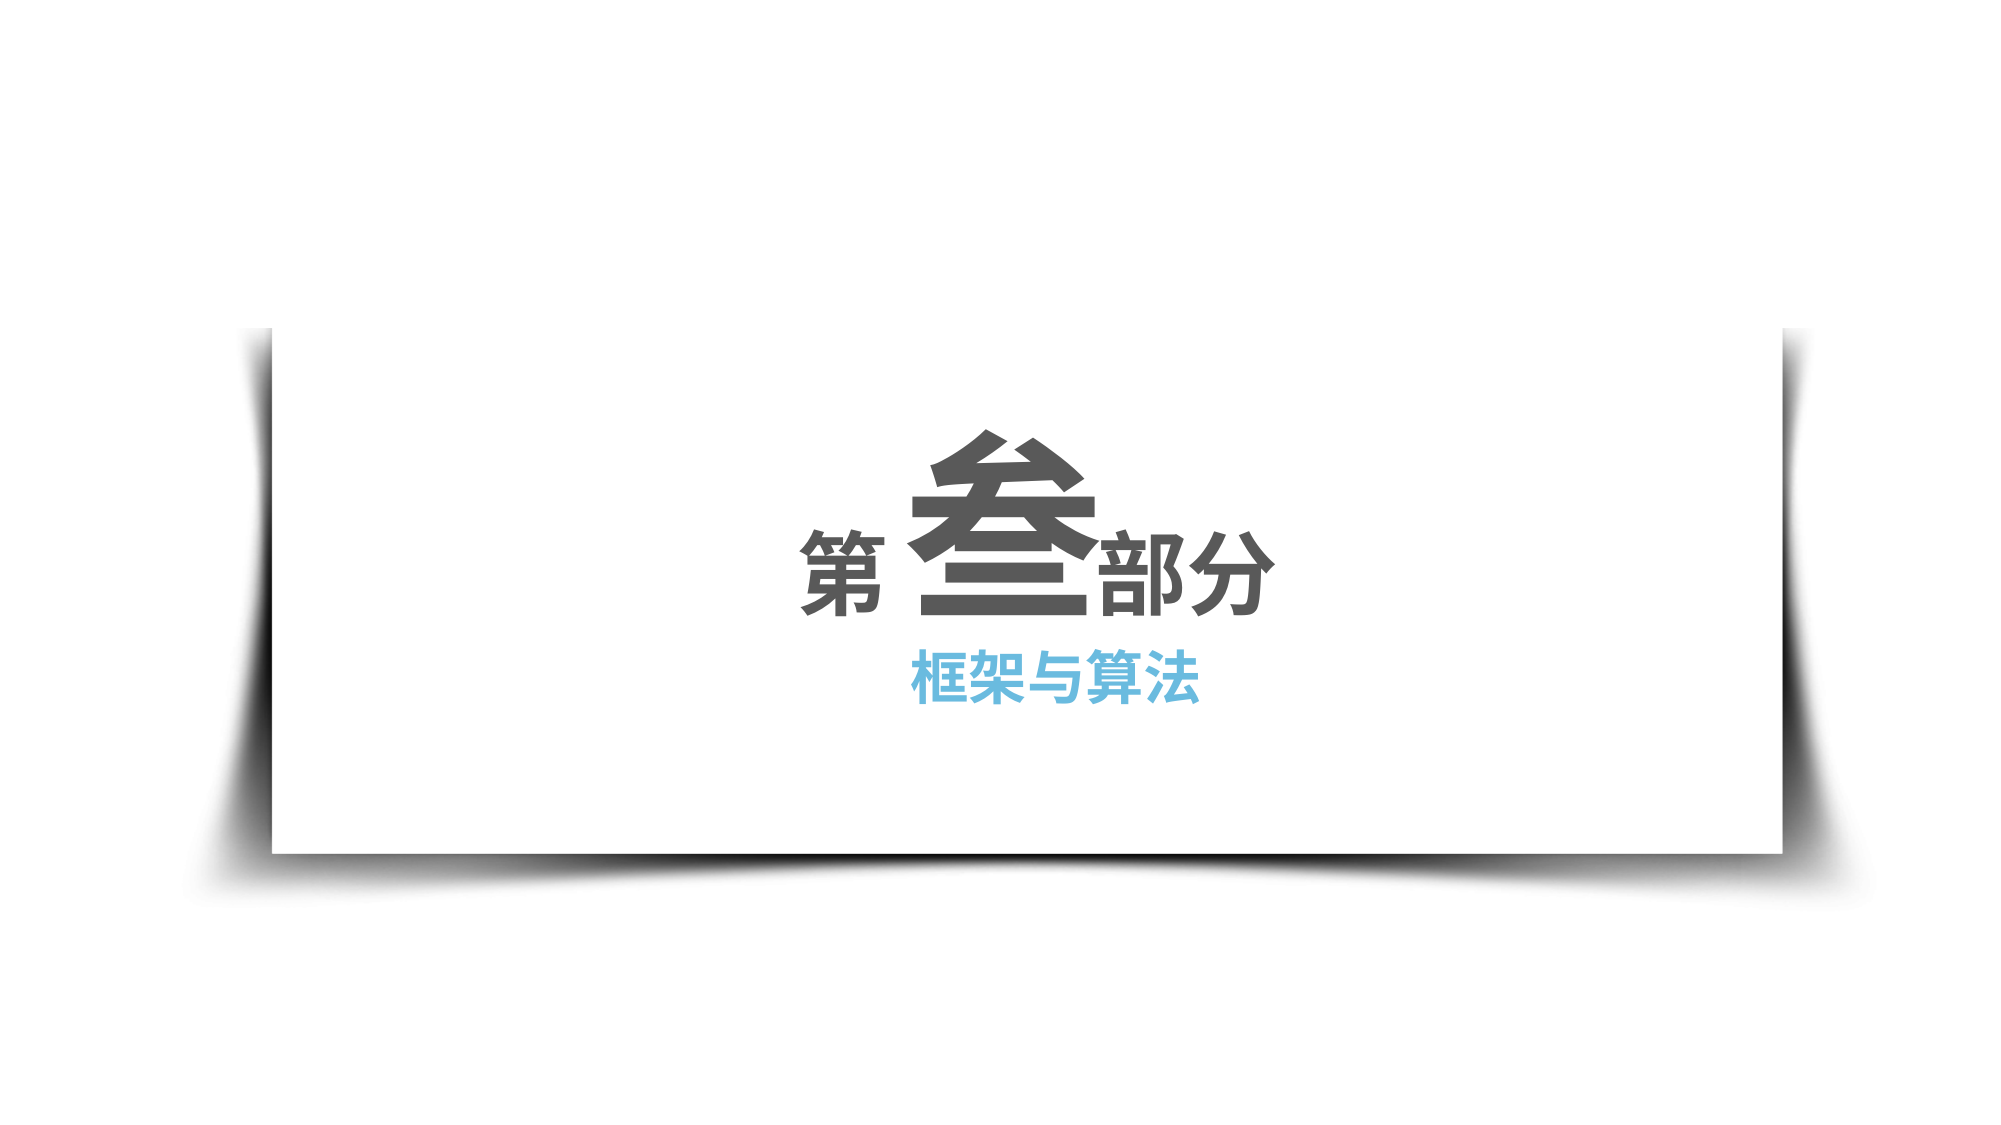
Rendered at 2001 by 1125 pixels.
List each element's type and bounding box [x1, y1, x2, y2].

picture [177, 328, 1930, 917]
